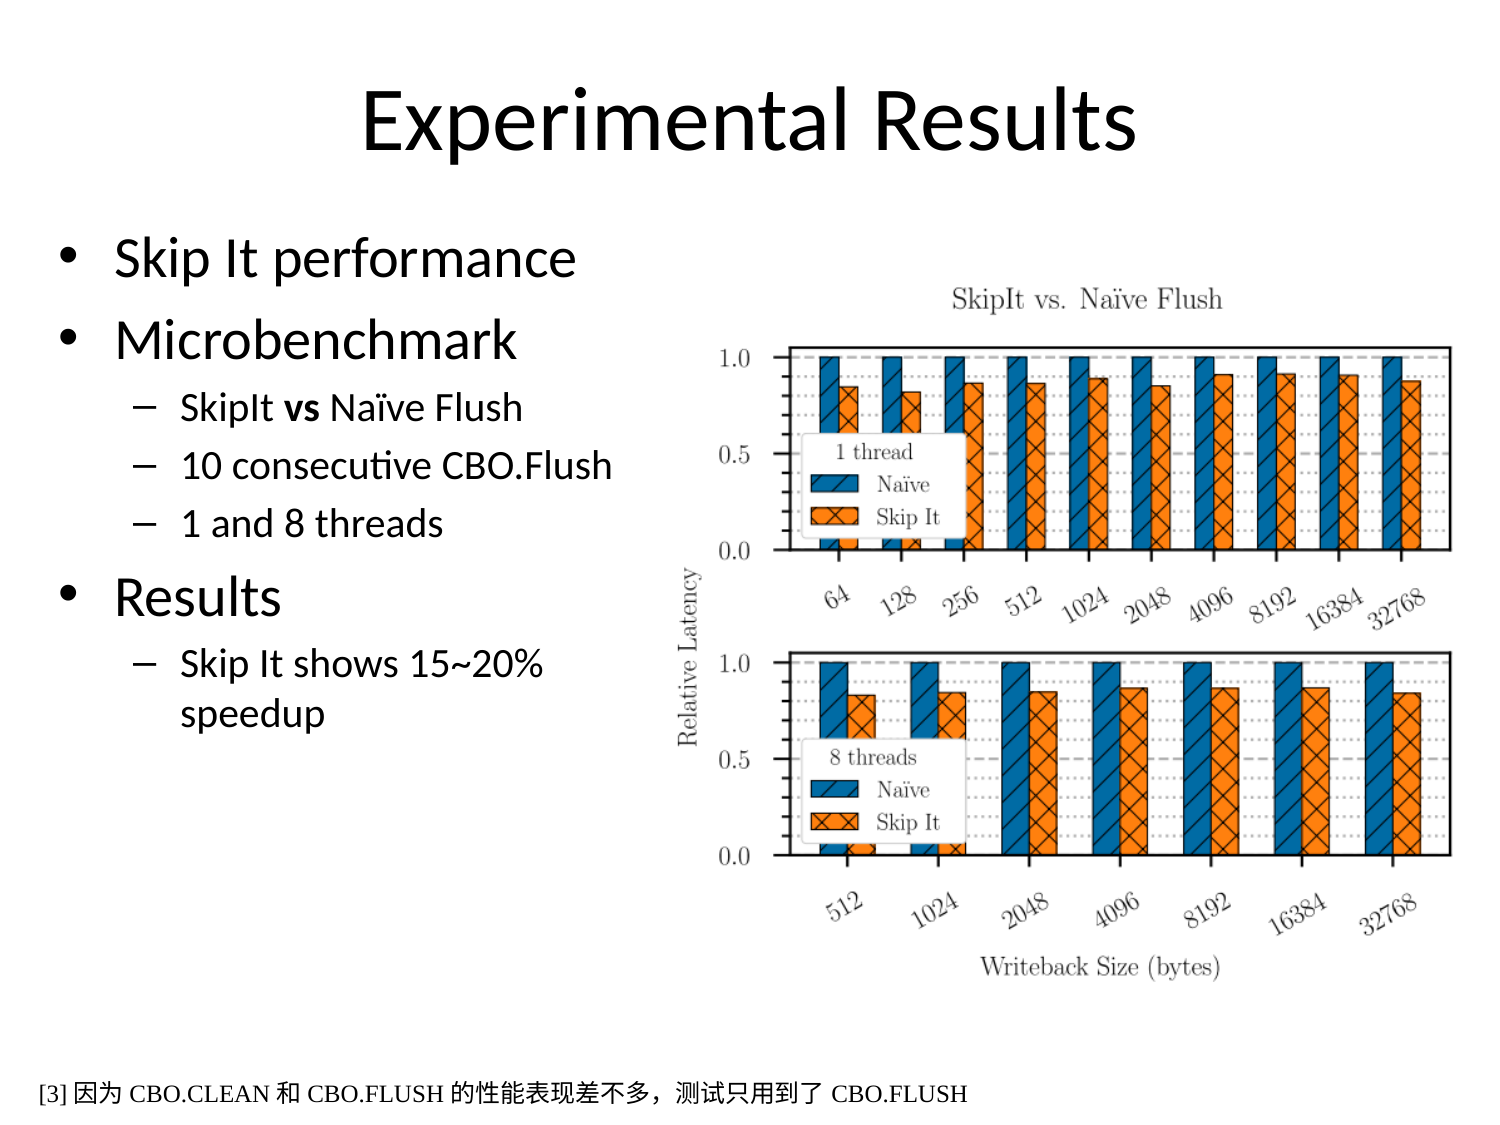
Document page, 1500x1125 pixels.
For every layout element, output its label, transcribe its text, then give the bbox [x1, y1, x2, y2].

title Experimental Results [75, 19, 1425, 208]
picture [667, 264, 1474, 992]
text_box [3]因为CBO.CLEAN和CBO.FLUSH的性能表现差不多，测试只用到了CBO.FLUSH [23, 1070, 1443, 1125]
list Skip It performance Microbenchmark SkipIt vs Naïve Flush 10 consecutive CBO.Flush 1 and 8 threads Results Skip It shows 15~20% speedup [43, 211, 669, 1070]
